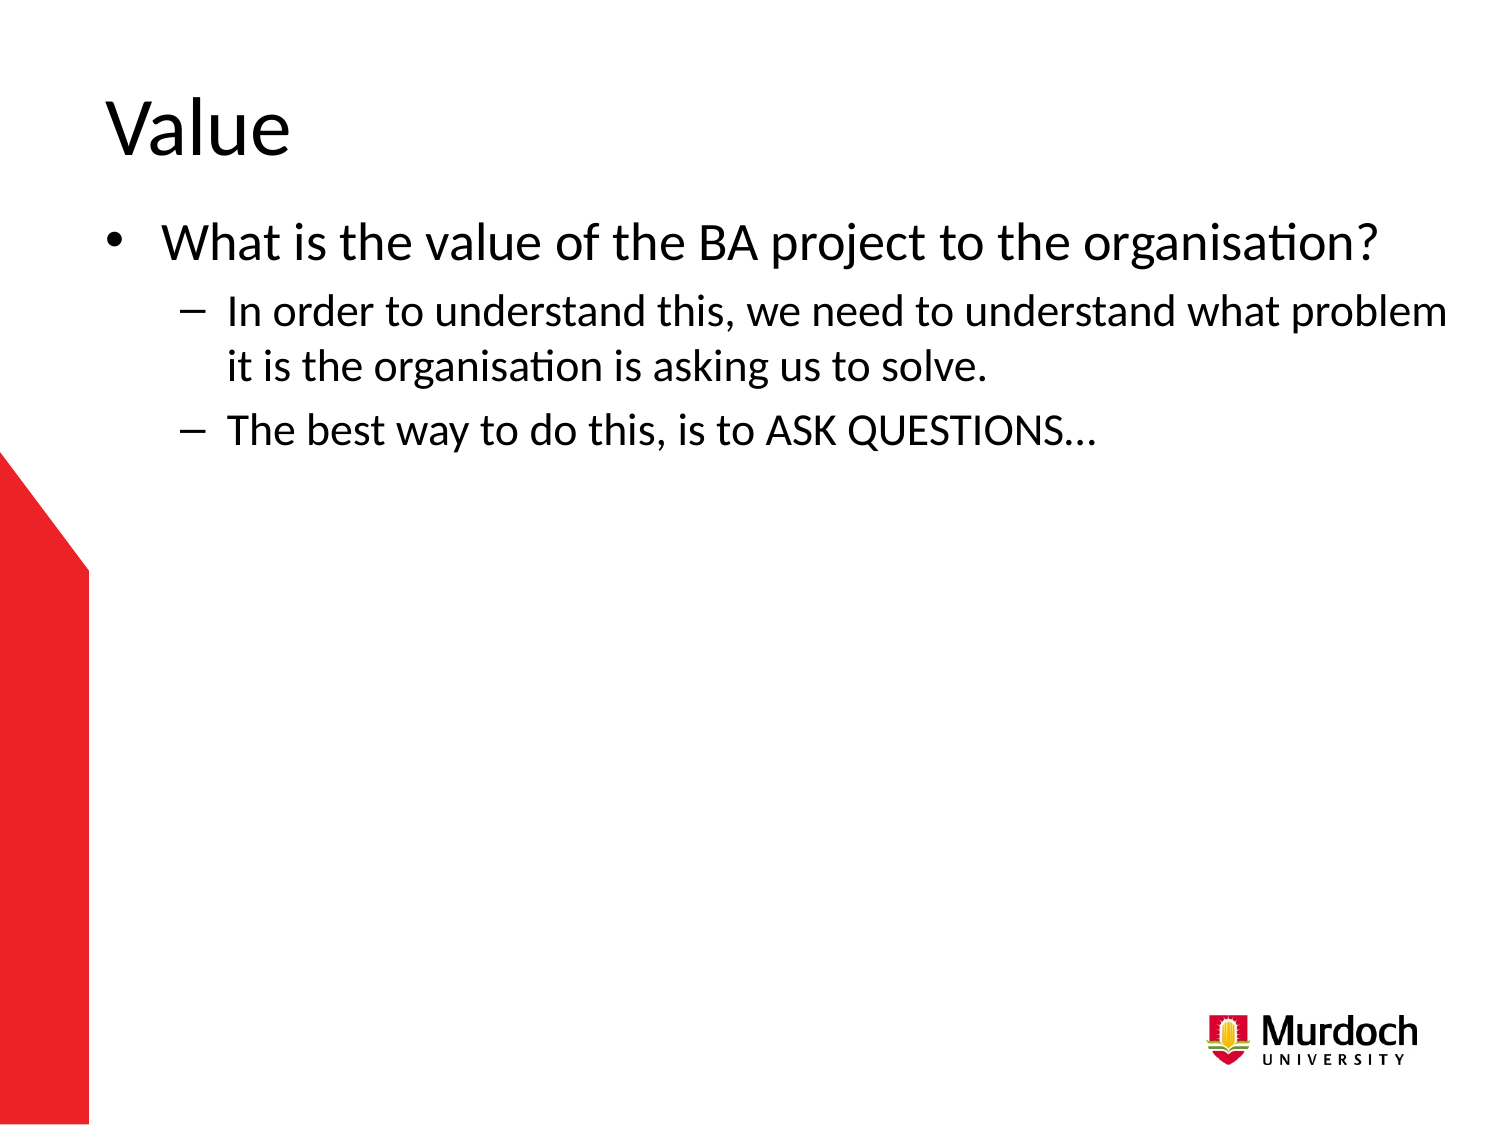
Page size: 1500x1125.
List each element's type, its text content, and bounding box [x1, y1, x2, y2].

list What is the value of the BA project to the organisation? In order to understand this, we need to understand what problem it is the organisation is asking us to solve. The best way to do this, is to ASK QUESTIONS… [90, 199, 1473, 971]
title Value [90, 45, 1473, 199]
picture [1206, 1015, 1417, 1065]
